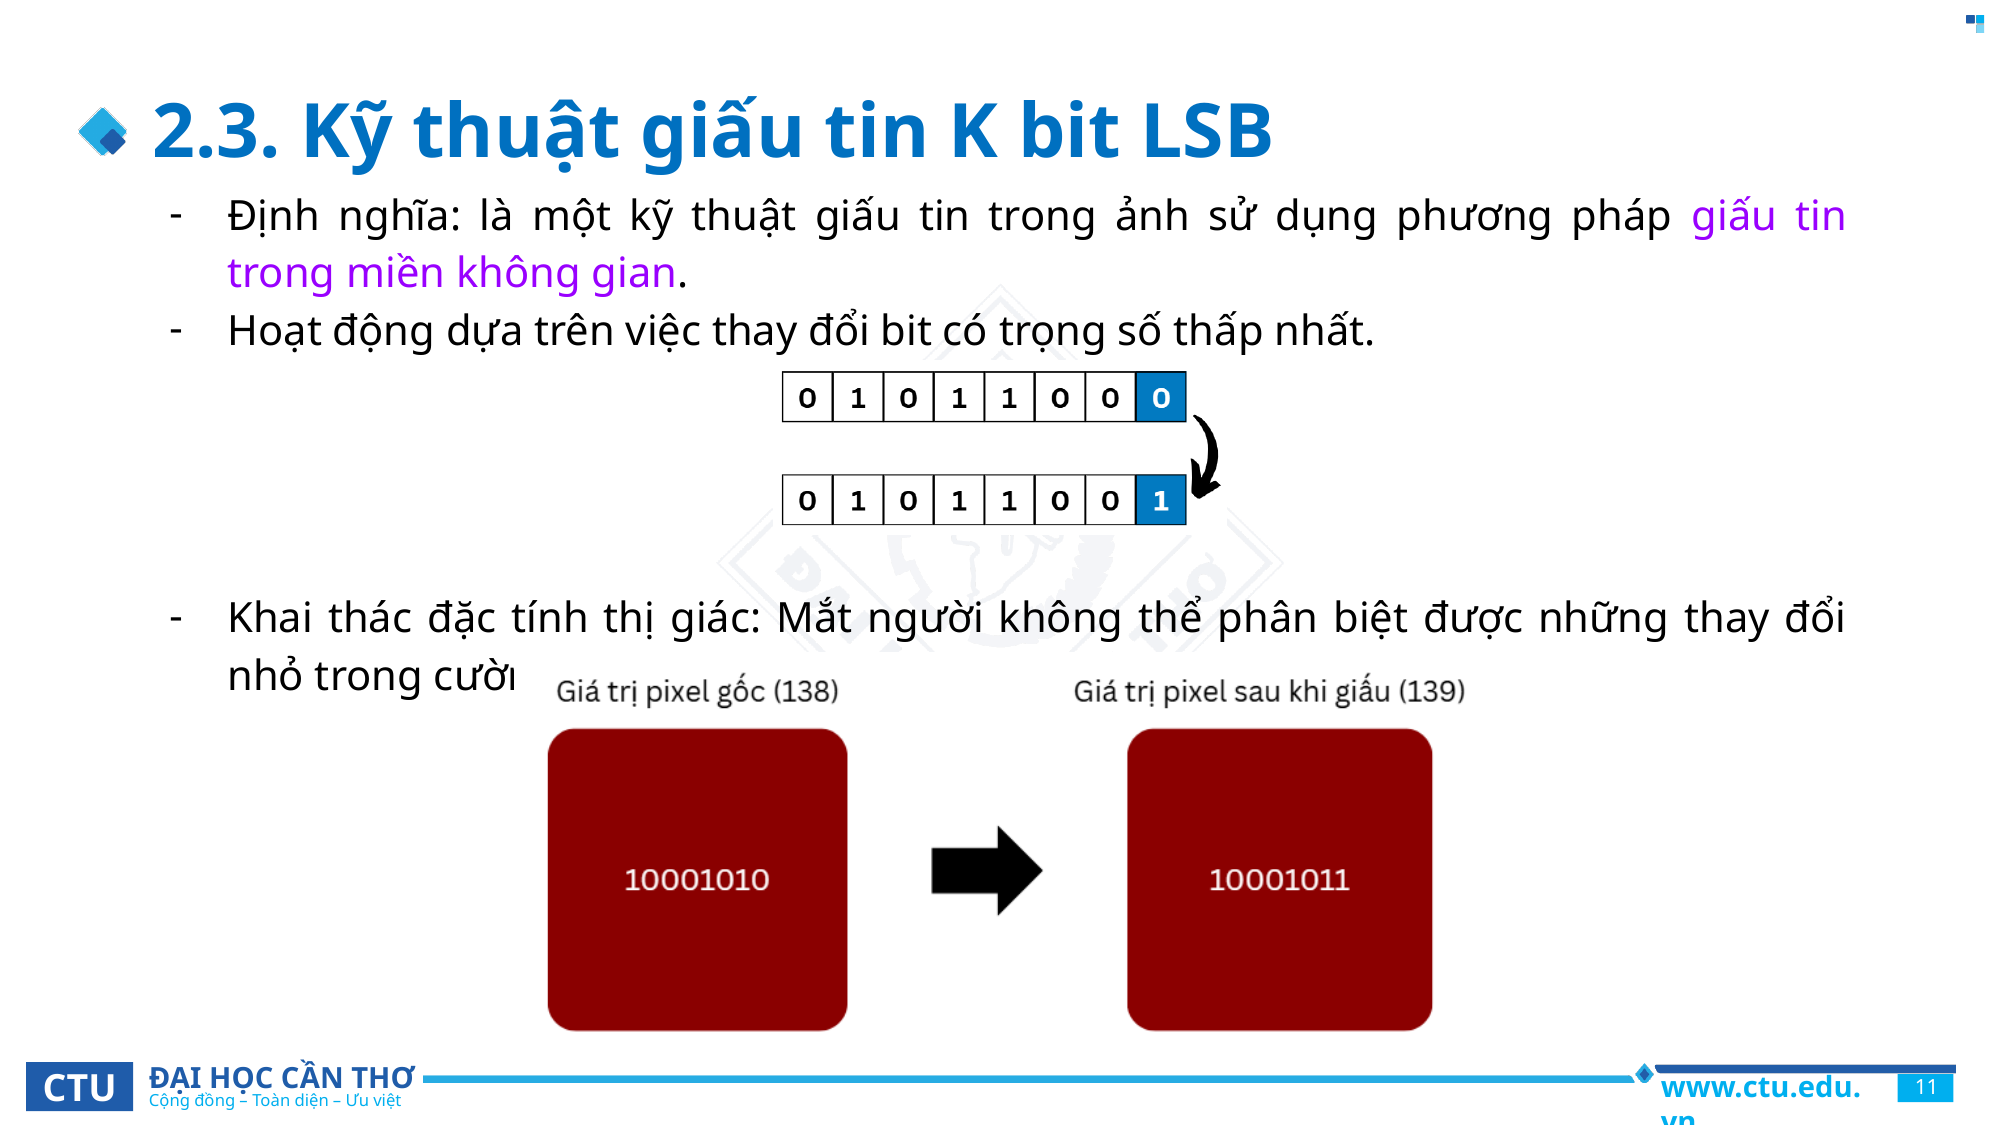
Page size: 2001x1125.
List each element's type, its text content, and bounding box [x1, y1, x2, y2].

picture [514, 652, 1486, 1054]
picture [1966, 15, 1985, 33]
title 2.3. Kỹ thuật giấu tin K bit LSB [137, 24, 1863, 173]
picture [423, 1063, 1956, 1083]
list Định nghĩa: là một kỹ thuật giấu tin trong ảnh sử dụng phương pháp giấu tin trong miền không gian. Hoạt động dựa trên việc thay đổi bit có trọng số thấp nhất. Khai thác đặc tính thị giác: Mắt người không thể phân biệt được những thay đổi nhỏ trong cường độ màu sắc. [137, 173, 1863, 1008]
picture [78, 107, 127, 156]
picture [772, 359, 1228, 536]
picture [252, 1094, 261, 1106]
